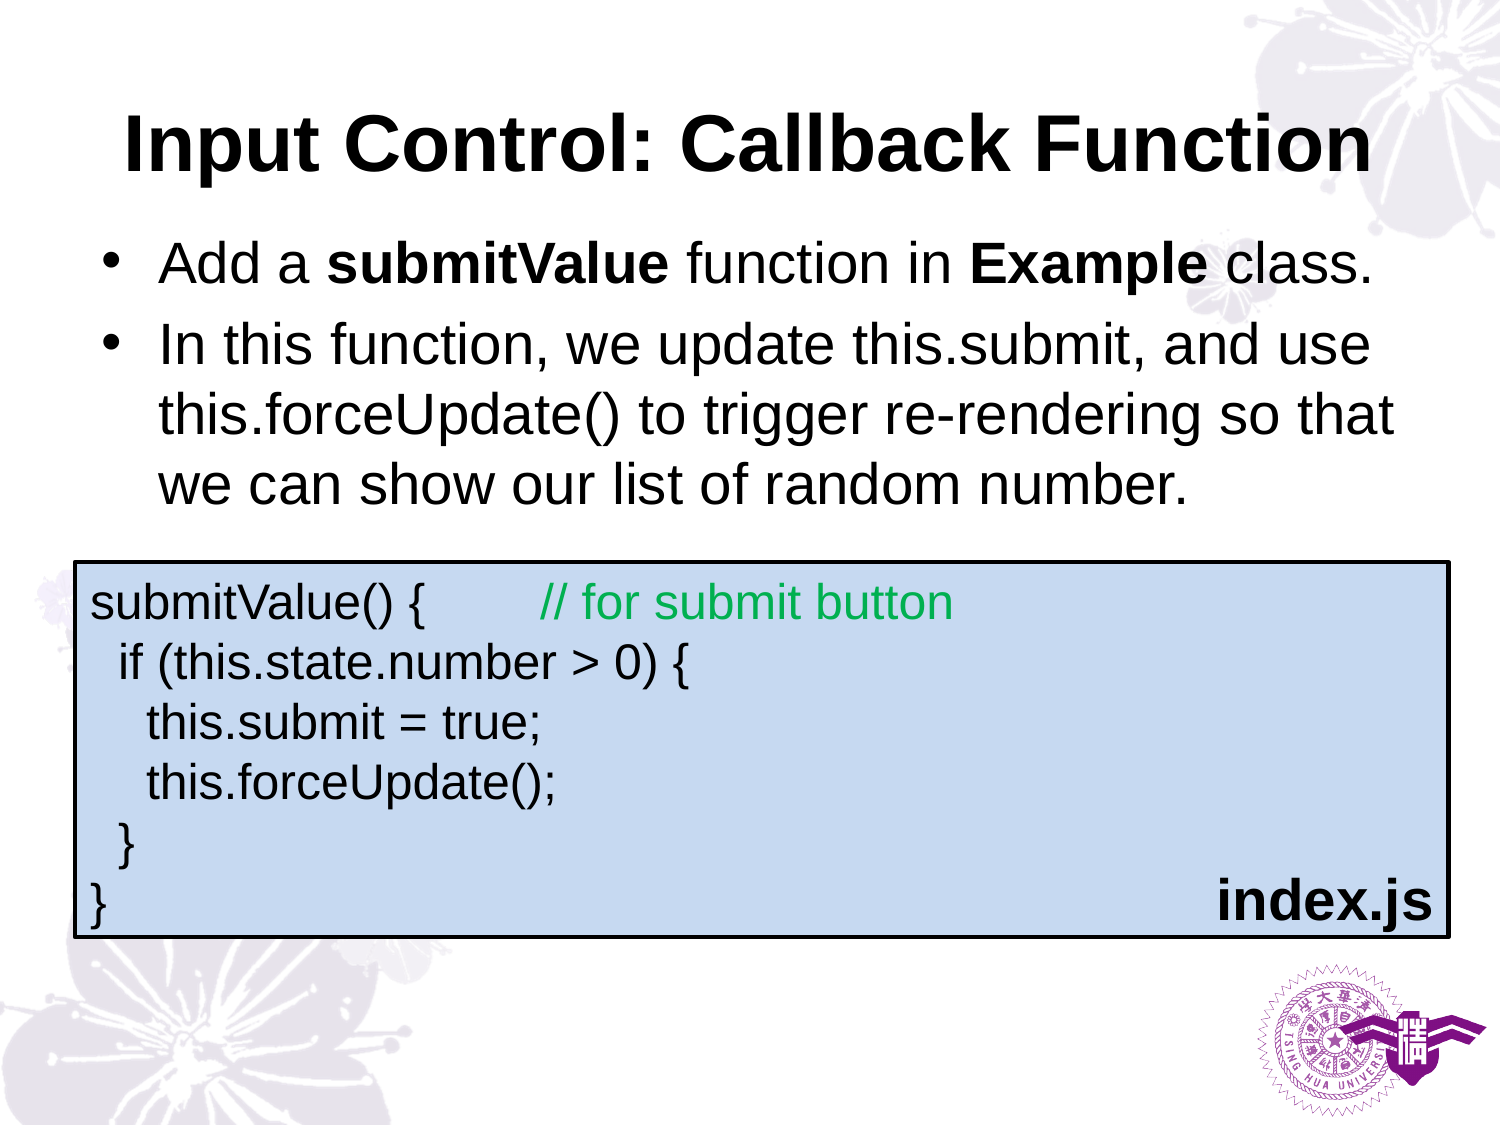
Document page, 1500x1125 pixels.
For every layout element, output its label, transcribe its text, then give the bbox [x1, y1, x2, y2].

picture [0, 0, 1500, 1125]
text_box [74, 215, 1425, 560]
title Input Control: Callback Function [75, 45, 1425, 215]
text_box Add a submitValue function in Example class. In this function, we update this.submit, and use this.forceUpdate() to trigger re-rendering so that we can show our list of random number. [86, 217, 1437, 560]
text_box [74, 561, 1449, 942]
